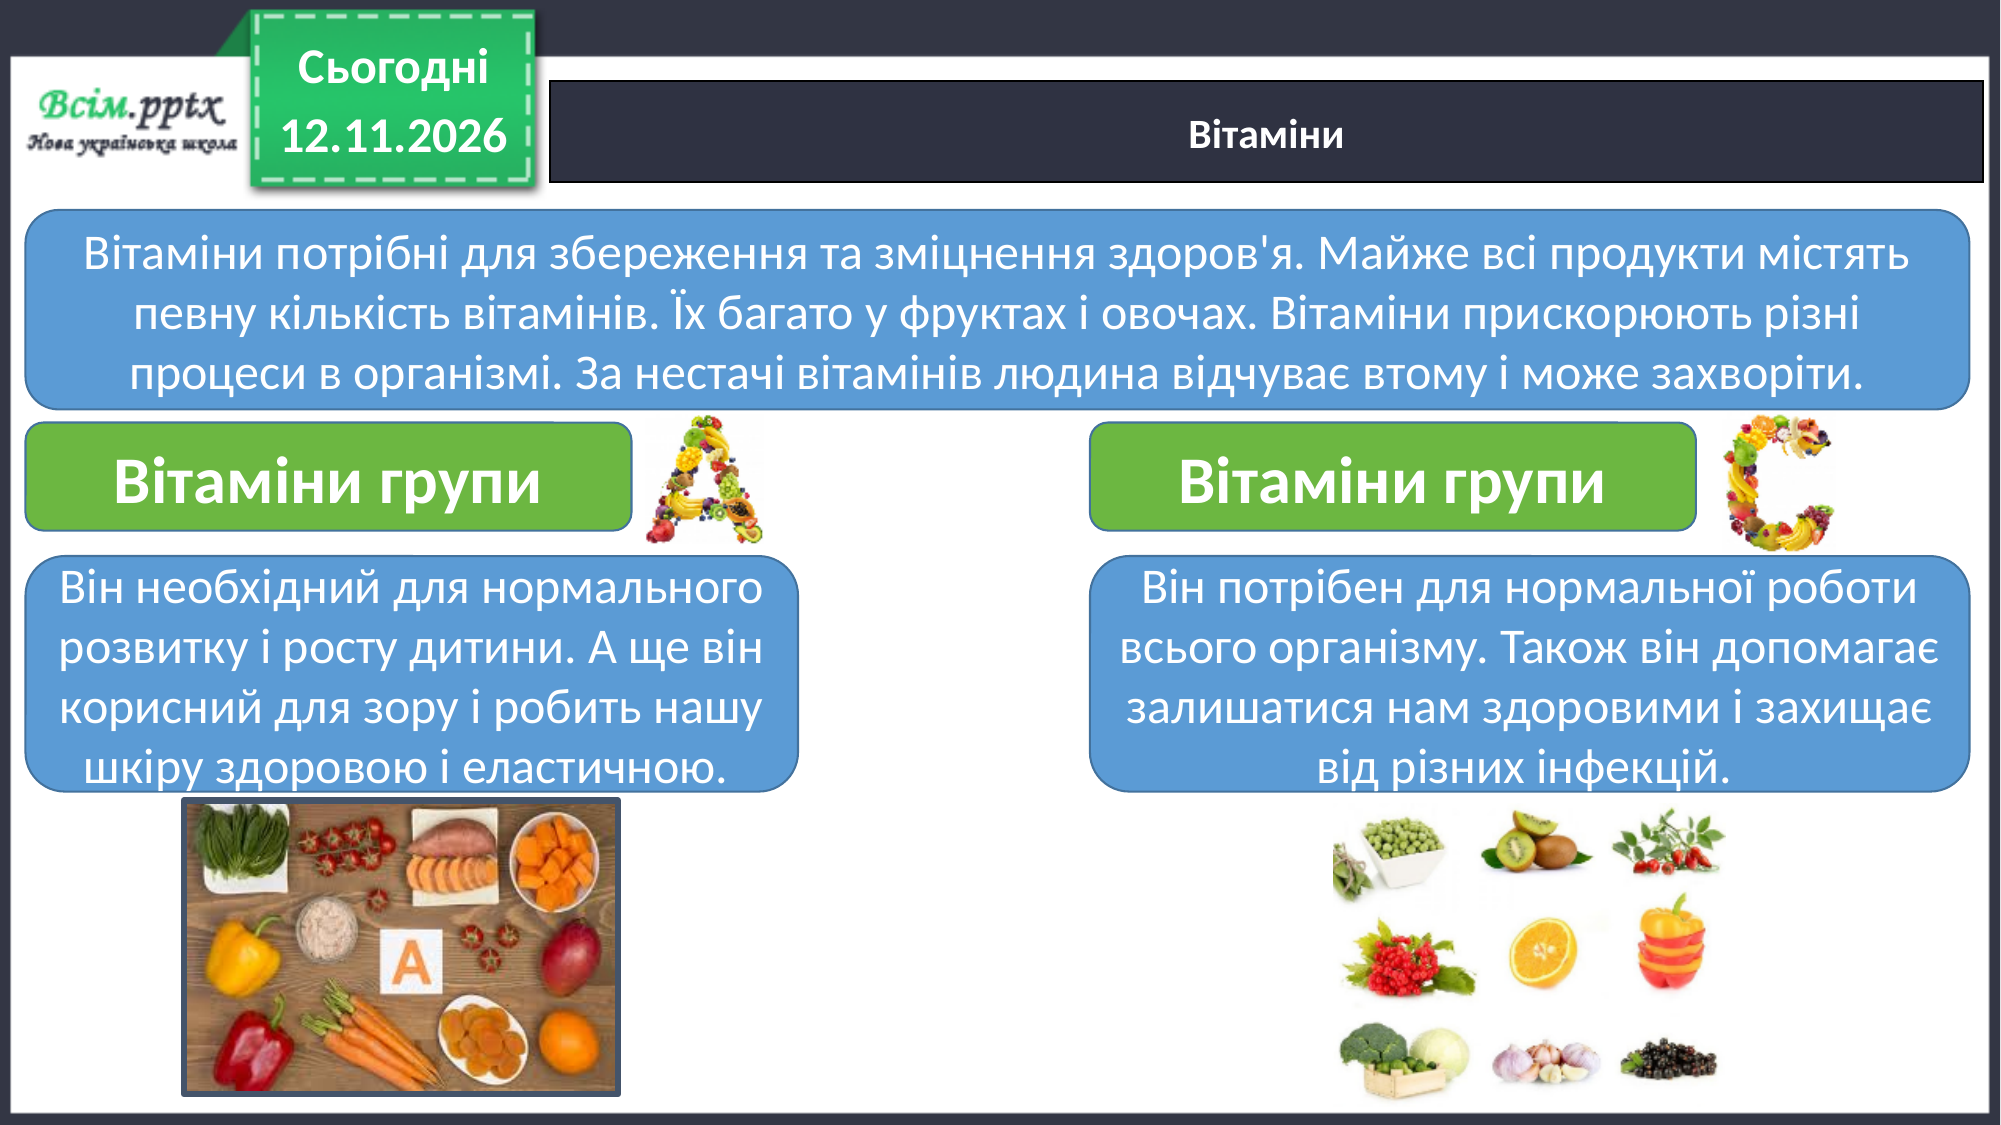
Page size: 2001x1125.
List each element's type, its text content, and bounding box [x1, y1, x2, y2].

text_box Вітаміни групи [1088, 421, 1697, 532]
picture [0, 0, 2001, 1125]
text_box Він потрібен для нормальної роботи всього організму. Також він допомагає залишатися нам здоровими і захищає від різних інфекцій. [1088, 554, 1971, 793]
text_box Вітаміни [549, 80, 1984, 183]
text_box Вітаміни потрібні для збереження та зміцнення здоров'я. Майже всі продукти містять певну кількість вітамінів. Їх багато у фруктах і овочах. Вітаміни прискорюють різні процеси в організмі. За нестачі вітамінів людина відчуває втому і може захворіти. [24, 208, 1971, 411]
text_box Він необхідний для нормального розвитку і росту дитини. А ще він корисний для зору і робить нашу шкіру здоровою і еластичною. [24, 554, 800, 793]
text_box Вітаміни групи [24, 421, 633, 532]
text_box 07.04.2022 [263, 101, 524, 164]
text_box Сьогодні [284, 26, 535, 101]
